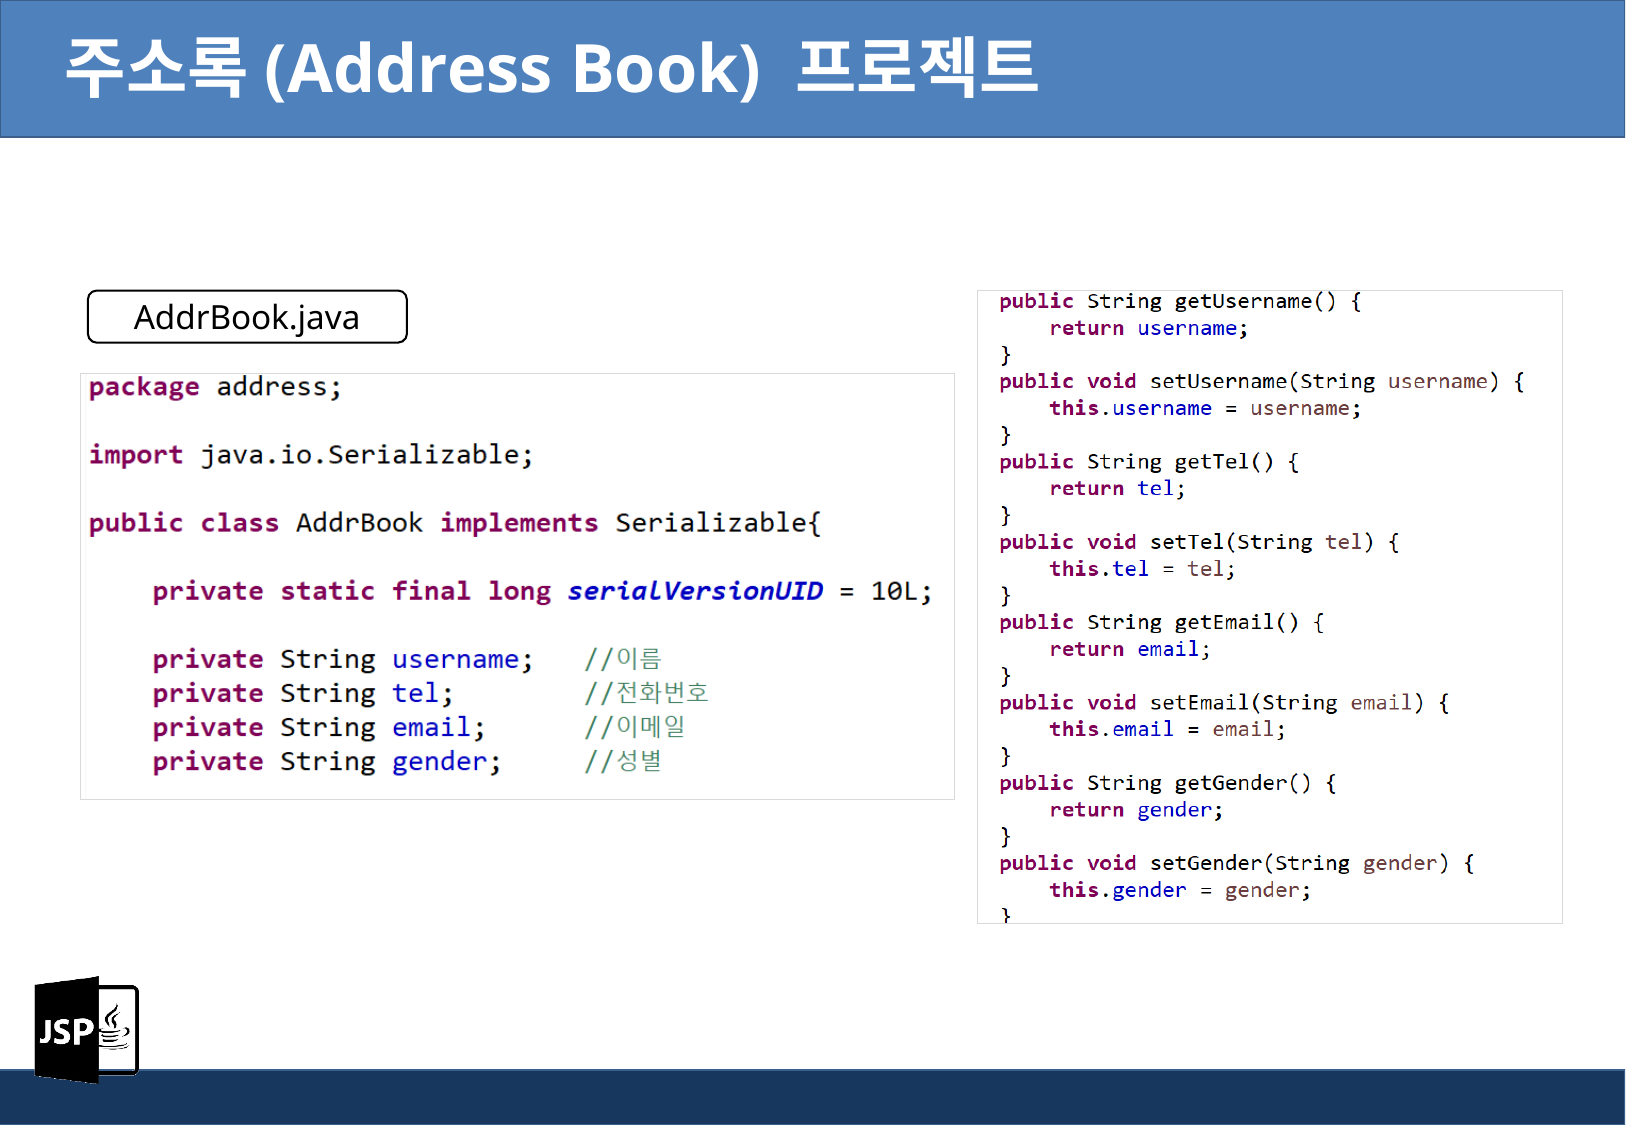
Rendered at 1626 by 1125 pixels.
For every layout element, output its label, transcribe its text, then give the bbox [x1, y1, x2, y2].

picture [977, 290, 1564, 924]
text_box 주소록(Address Book) 프로젝트 [0, 0, 1312, 136]
picture [32, 976, 141, 1084]
text_box AddrBook.java [85, 288, 409, 345]
picture [79, 373, 955, 801]
